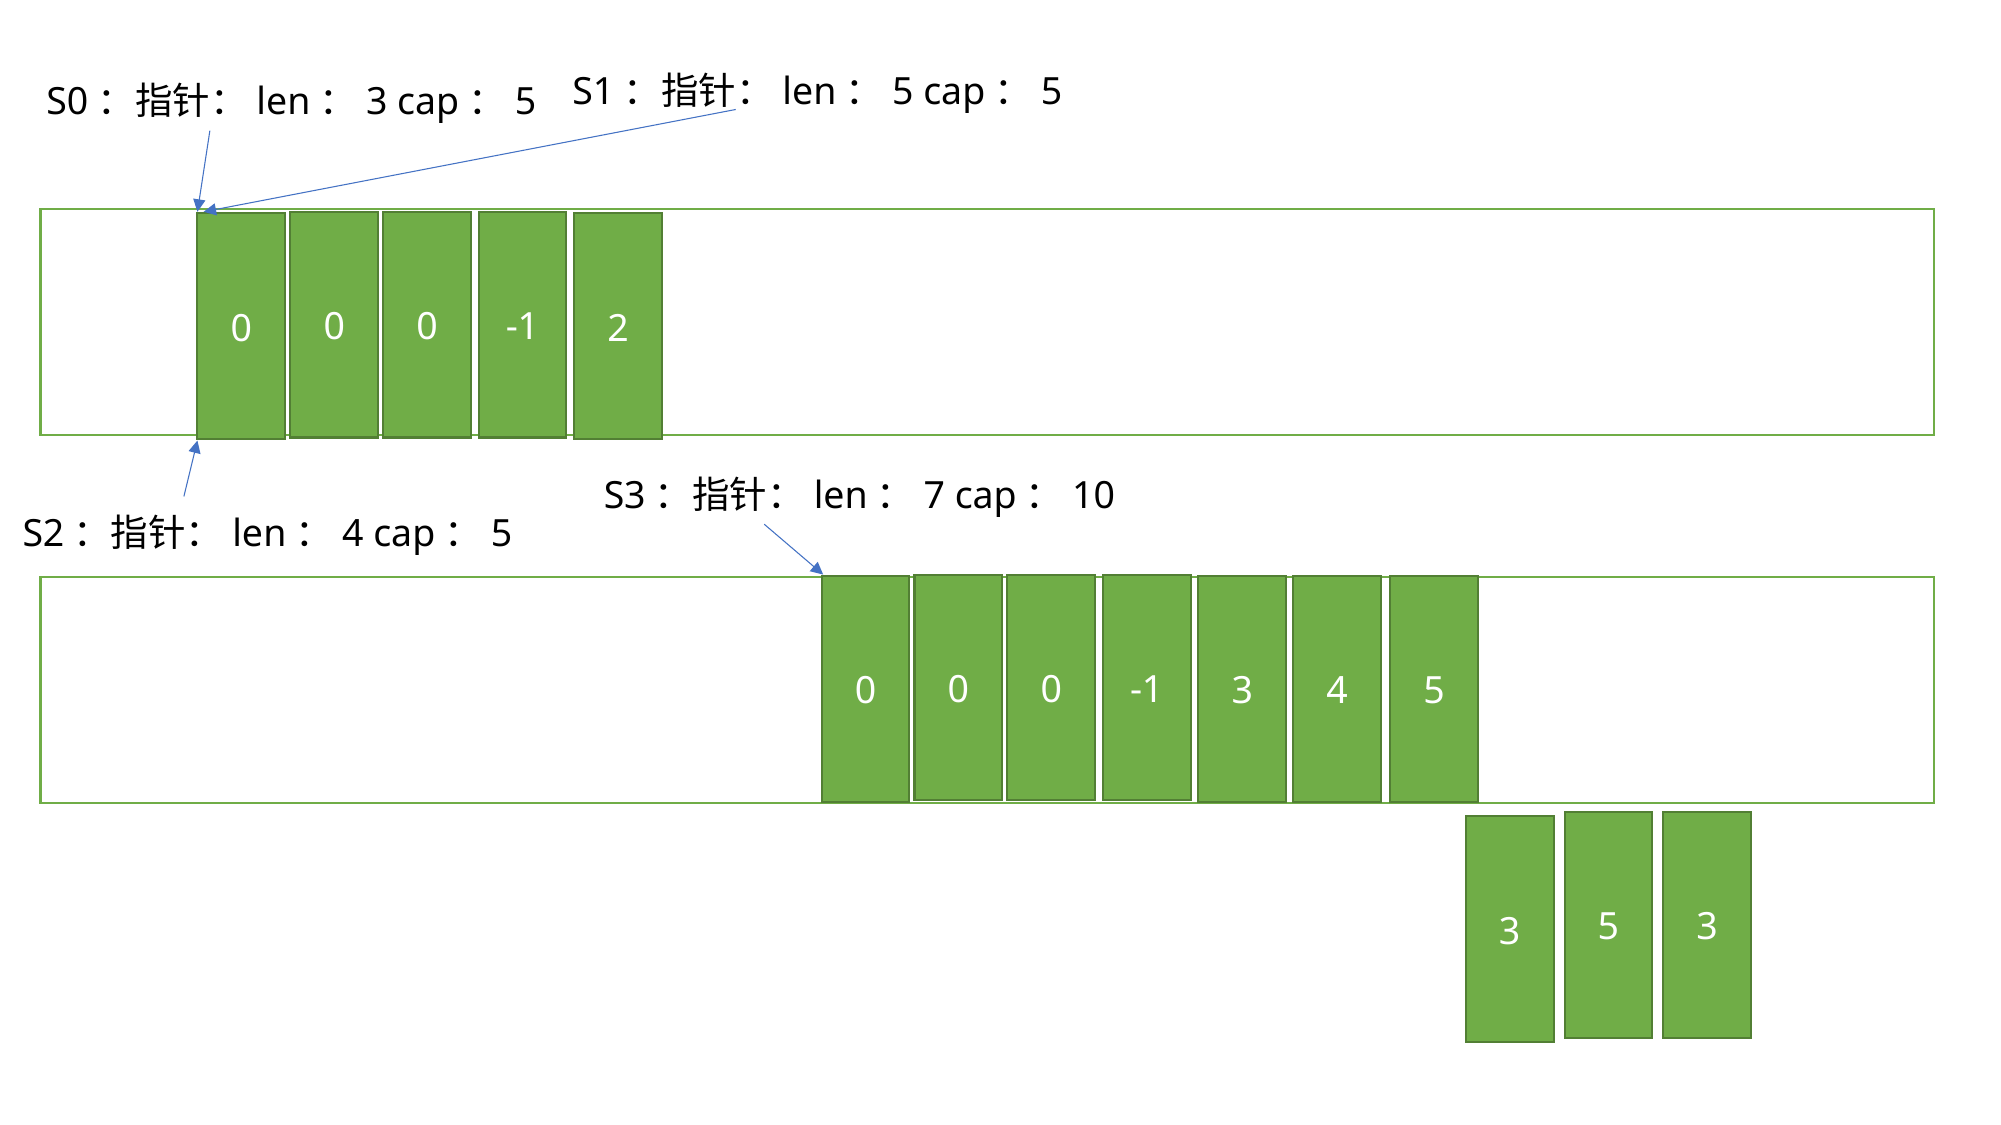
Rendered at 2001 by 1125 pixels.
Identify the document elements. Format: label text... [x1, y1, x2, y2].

text_box S2：指针：len：4 cap：5 [7, 501, 528, 562]
text_box 0 [382, 212, 472, 439]
text_box 3 [1197, 575, 1287, 803]
text_box 0 [289, 212, 379, 439]
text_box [197, 130, 203, 212]
text_box [472, 212, 478, 436]
text_box 3 [1662, 811, 1752, 1039]
text_box S0：指针：len：3 cap：5 [31, 70, 552, 130]
text_box 4 [1292, 575, 1382, 803]
text_box 0 [821, 575, 910, 803]
text_box 0 [1006, 574, 1096, 801]
text_box [39, 576, 1935, 804]
text_box -1 [1102, 574, 1192, 801]
text_box 5 [1564, 811, 1653, 1039]
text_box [203, 109, 736, 212]
text_box [39, 208, 197, 436]
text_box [764, 524, 824, 575]
text_box 2 [573, 212, 663, 440]
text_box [183, 440, 198, 497]
text_box 0 [913, 574, 1003, 801]
text_box 3 [1465, 815, 1555, 1043]
text_box S1：指针：len：5 cap：5 [557, 59, 1078, 120]
text_box 0 [196, 212, 286, 440]
text_box -1 [478, 212, 567, 439]
text_box 5 [1389, 575, 1479, 803]
text_box [567, 212, 573, 436]
text_box [663, 208, 1935, 436]
text_box S3：指针：len：7 cap：10 [589, 463, 1130, 524]
